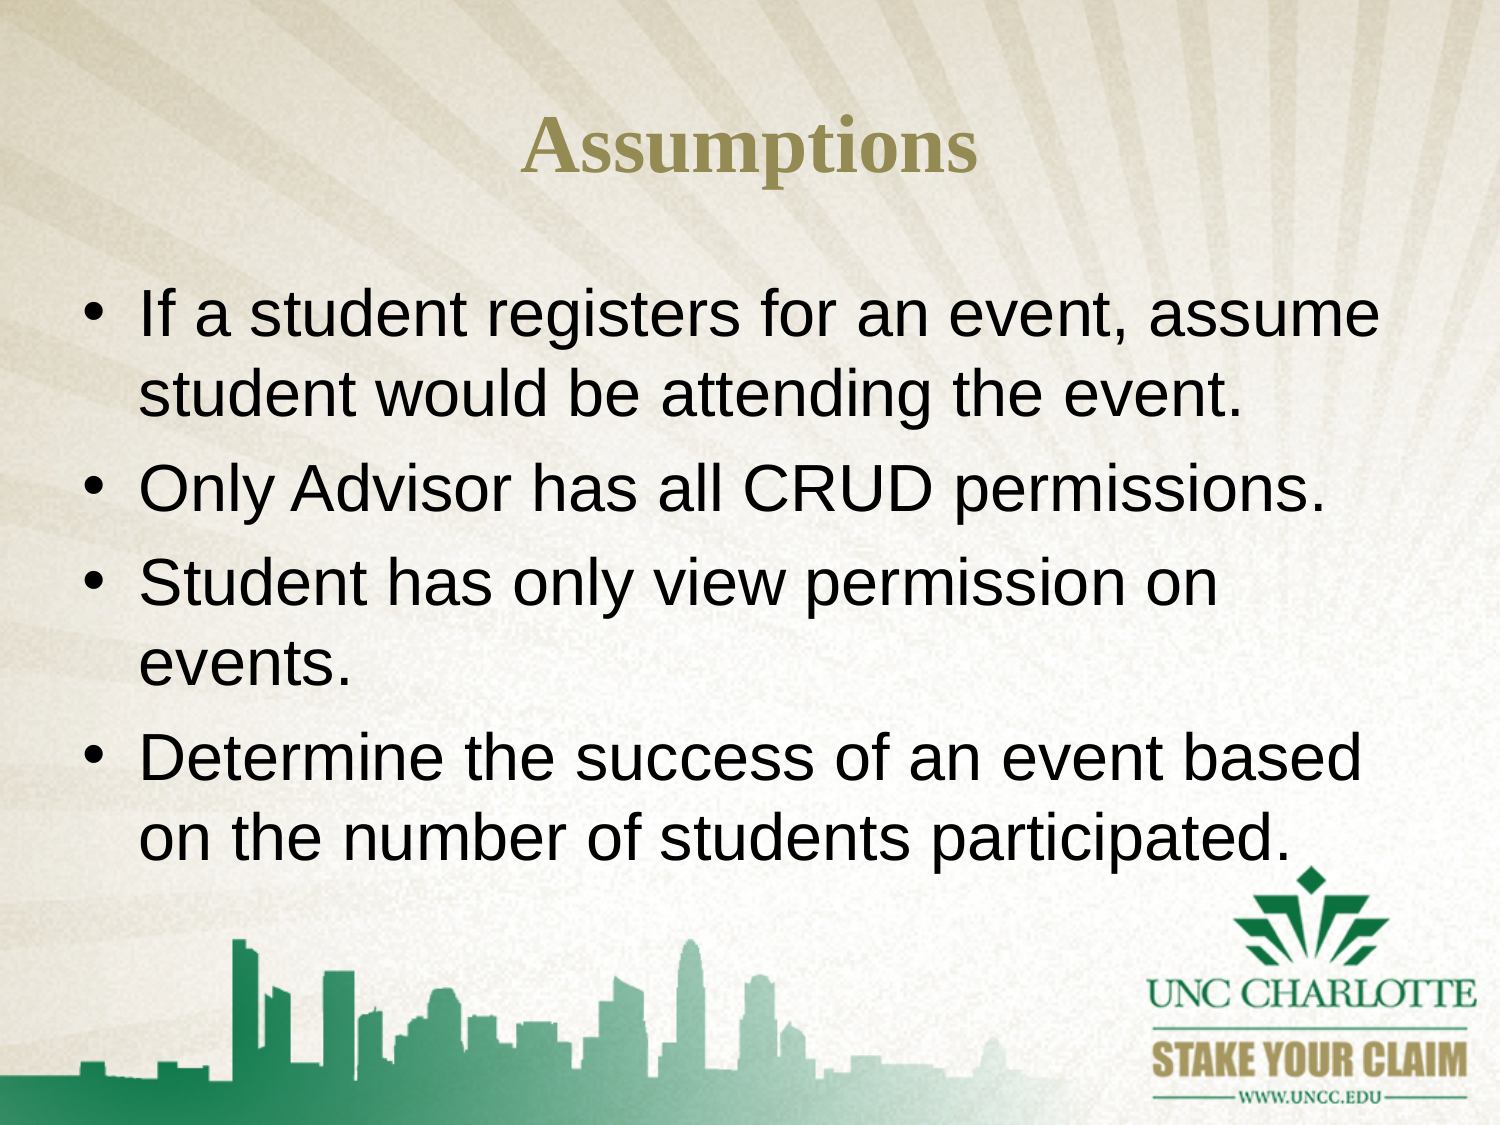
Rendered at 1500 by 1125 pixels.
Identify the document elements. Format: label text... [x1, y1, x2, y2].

title Assumptions [74, 44, 1426, 234]
picture [0, 0, 1500, 1125]
list If a student registers for an event, assume student would be attending the event. Only Advisor has all CRUD permissions. Student has only view permission on events. Determine the success of an event based on the number of students participated. [74, 261, 1426, 898]
